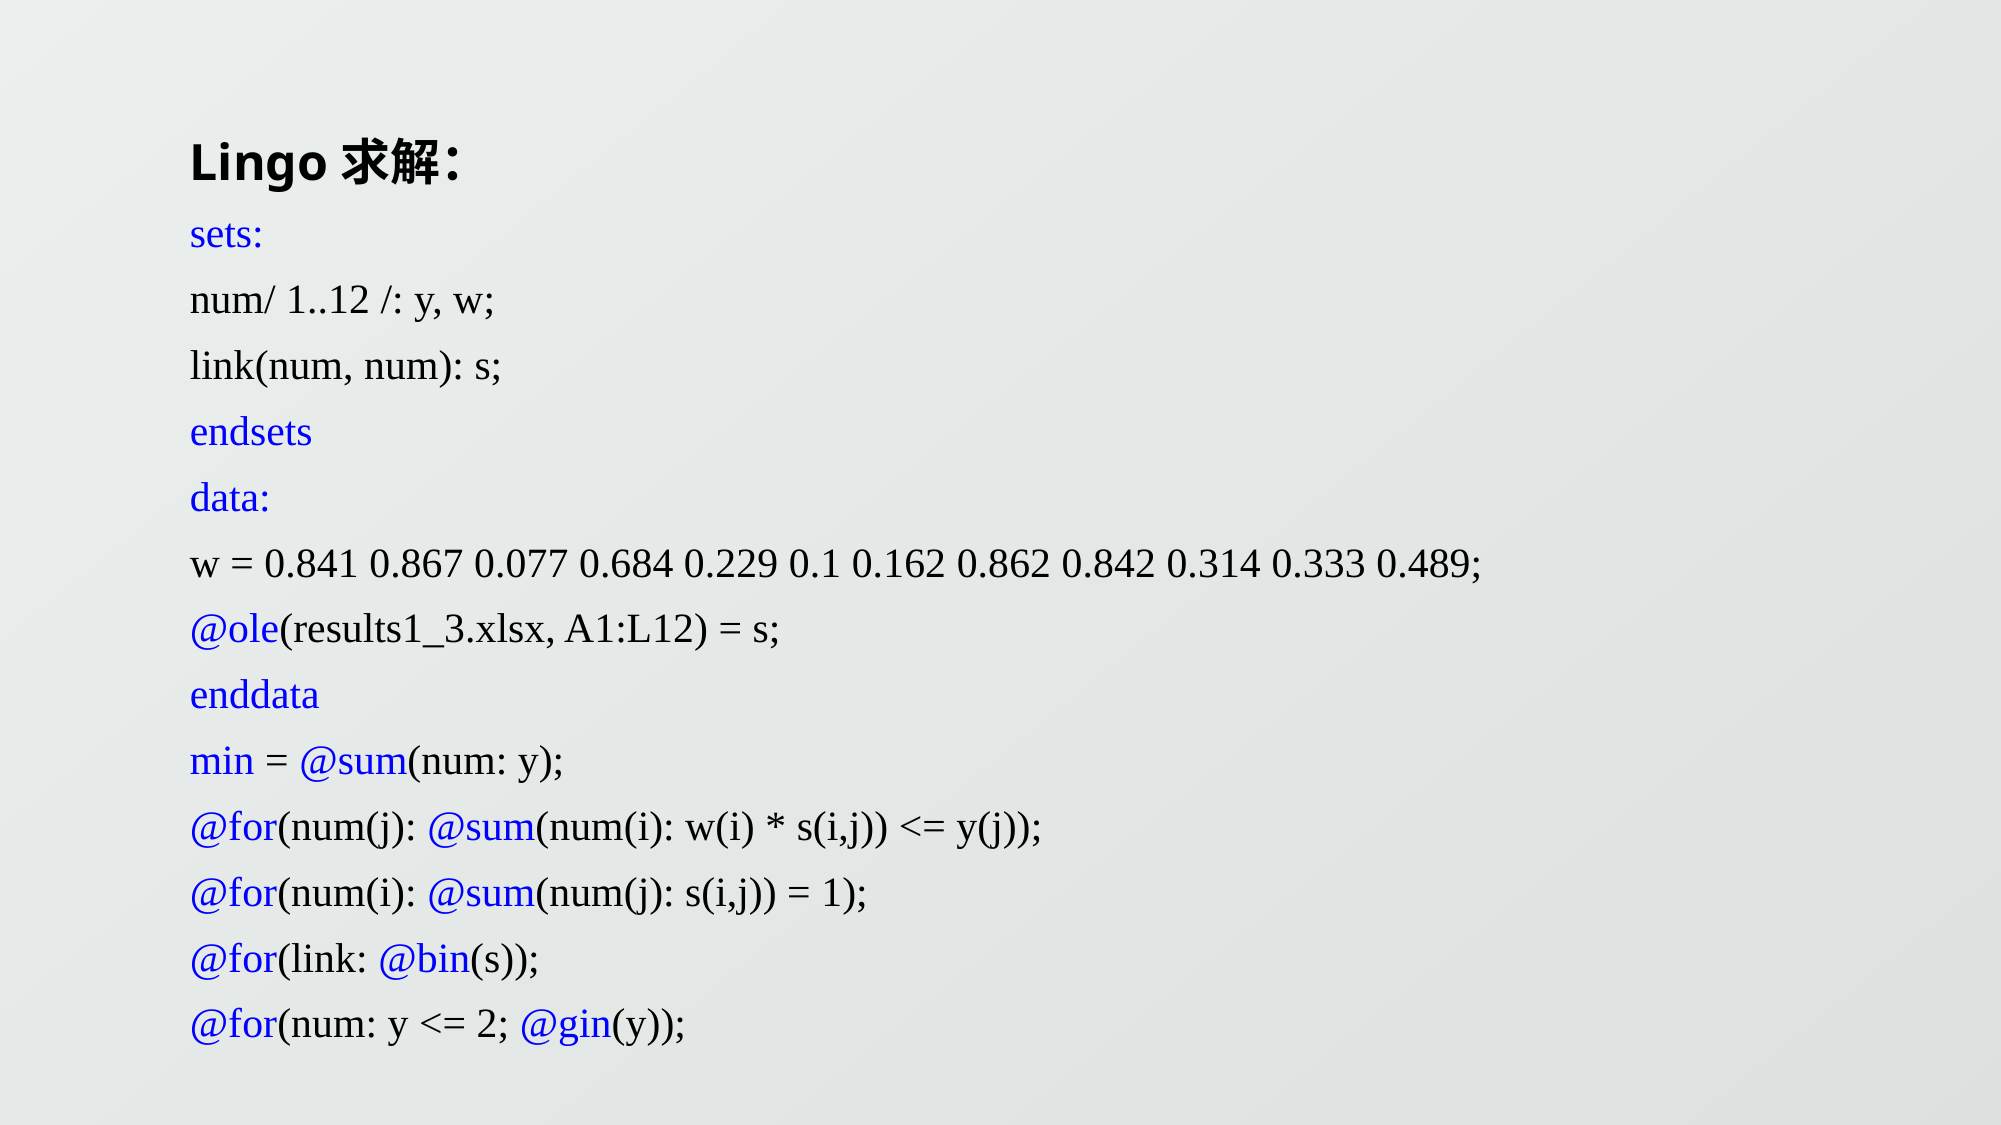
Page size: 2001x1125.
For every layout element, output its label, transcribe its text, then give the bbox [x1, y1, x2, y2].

list Lingo求解： sets: num/ 1..12 /: y, w; link(num, num): s; endsets data: w = 0.841 0.867 0.077 0.684 0.229 0.1 0.162 0.862 0.842 0.314 0.333 0.489; @ole(results1_3.xlsx, A1:L12) = s; enddata min = @sum(num: y); @for(num(j): @sum(num(i): w(i) * s(i,j)) <= y(j)); @for(num(i): @sum(num(j): s(i,j)) = 1); @for(link: @bin(s)); @for(num: y <= 2; @gin(y)); [137, 129, 1863, 1069]
